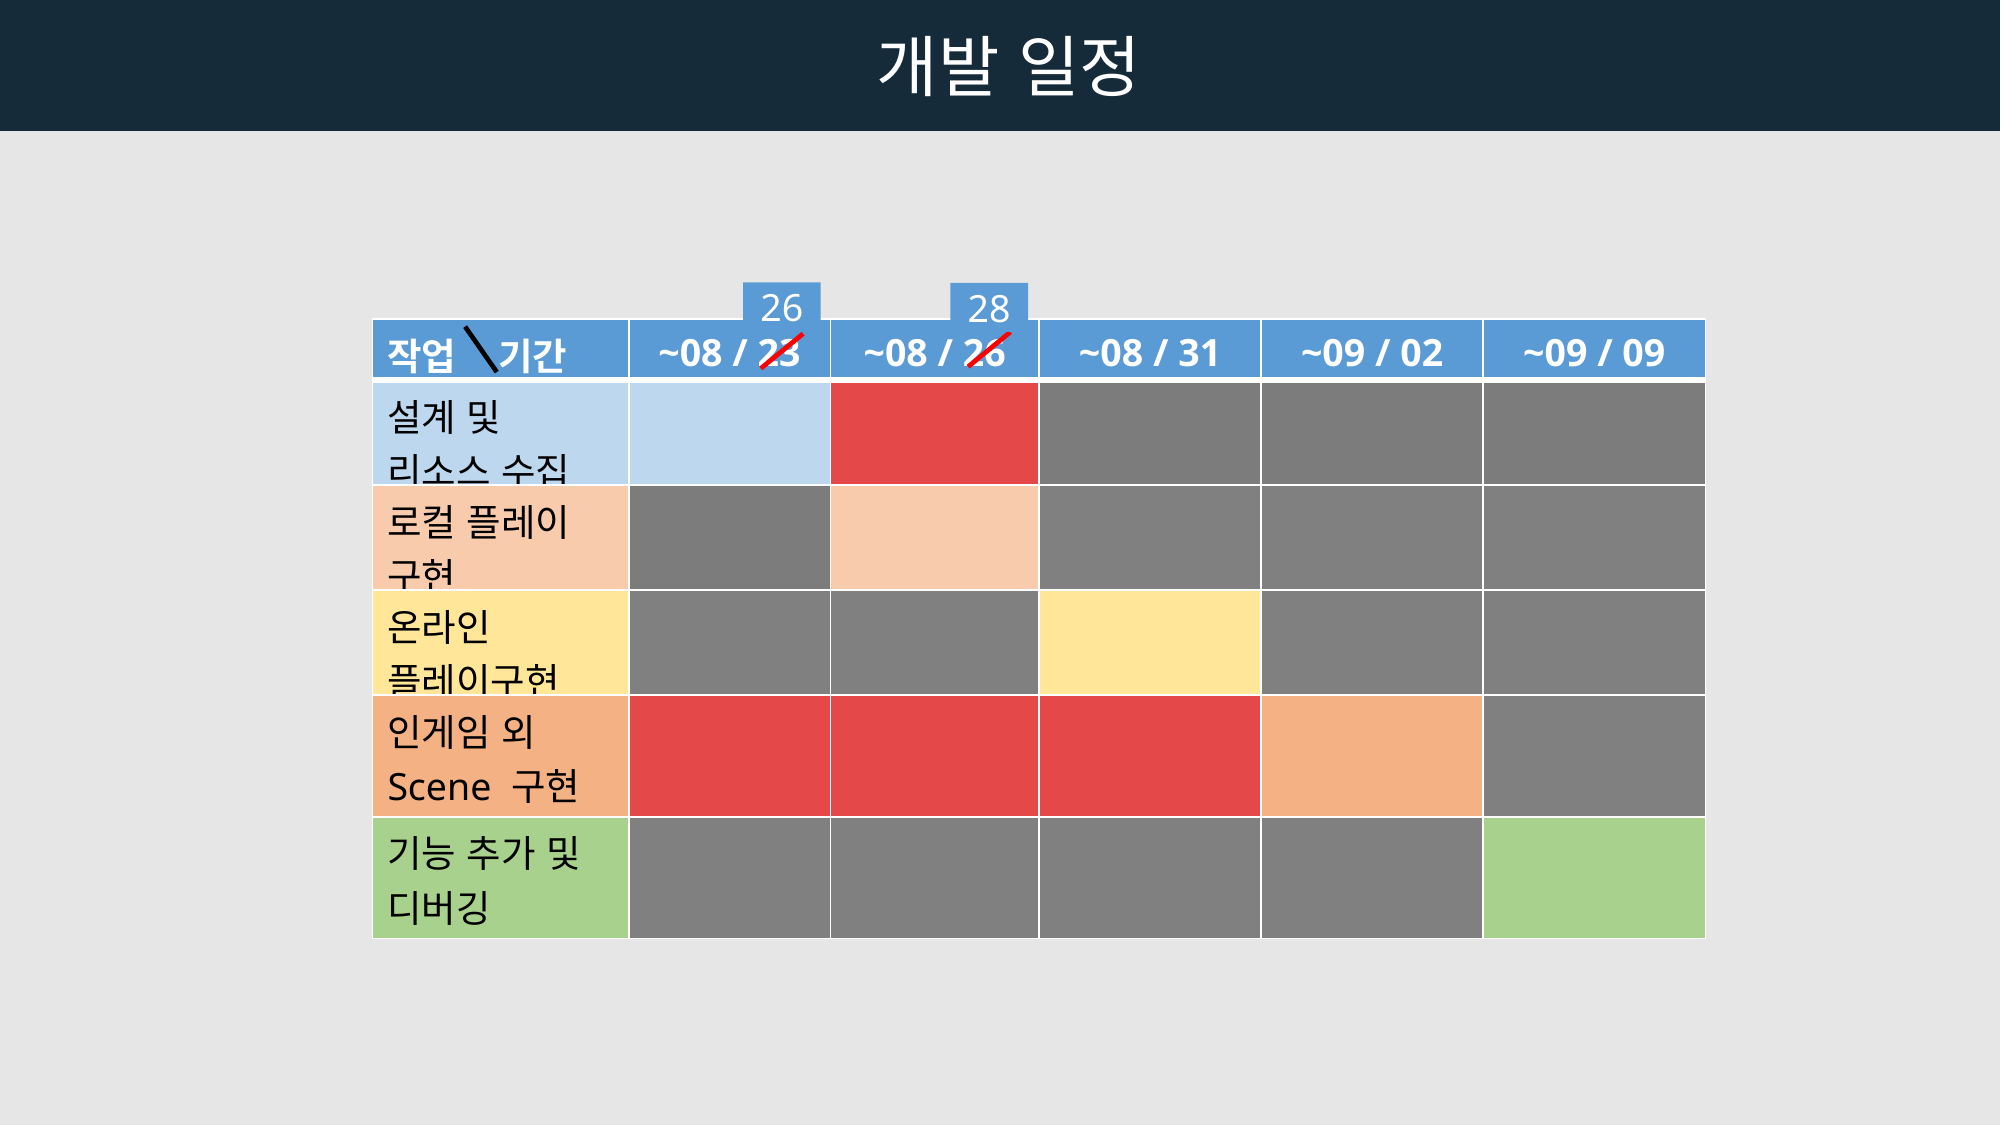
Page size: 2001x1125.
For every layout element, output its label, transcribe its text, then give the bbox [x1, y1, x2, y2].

table_cell [1484, 818, 1705, 938]
table_cell [1484, 696, 1705, 816]
table_cell 설계 및 리소스 수집 [373, 383, 628, 484]
table_cell 인게임 외 Scene 구현 [373, 696, 628, 816]
table_cell [831, 696, 1038, 816]
table_cell [1262, 486, 1482, 589]
table_cell [831, 818, 1038, 938]
table_cell 온라인 플레이구현 [373, 591, 628, 694]
table_cell [1040, 383, 1260, 484]
table_cell [1262, 383, 1482, 484]
table_header 작업 기간 [373, 320, 628, 377]
table_cell 로컬 플레이 구현 [373, 486, 628, 589]
table_cell [1040, 486, 1260, 589]
table_cell [1262, 591, 1482, 694]
text_box [0, 130, 2000, 1125]
table_header ~09 / 09 [1484, 320, 1705, 377]
table_cell [630, 486, 830, 589]
table_cell [831, 591, 1038, 694]
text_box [465, 326, 497, 373]
table_cell [1484, 591, 1705, 694]
table_cell [630, 383, 830, 484]
table_cell [1040, 818, 1260, 938]
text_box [968, 331, 1011, 367]
table_cell [831, 486, 1038, 589]
text_box 개발 일정 [861, 17, 1157, 113]
table_cell [1484, 383, 1705, 484]
text_box [0, 0, 2000, 130]
table_cell [630, 696, 830, 816]
table_cell [1040, 591, 1260, 694]
table_cell [1040, 696, 1260, 816]
table_header ~08 / 23 [630, 320, 830, 377]
table_header ~08 / 31 [1040, 320, 1260, 377]
table_header ~09 / 02 [1262, 320, 1482, 377]
table_cell [831, 383, 1038, 484]
text_box 26 [742, 281, 822, 332]
table_cell 기능 추가 및 디버깅 [373, 818, 628, 938]
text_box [760, 333, 804, 369]
table_cell [1262, 818, 1482, 938]
table_header ~08 / 26 [831, 320, 1038, 377]
table_cell [1484, 486, 1705, 589]
table_cell [630, 591, 830, 694]
table_cell [1262, 696, 1482, 816]
table_cell [630, 818, 830, 938]
text_box 28 [949, 282, 1029, 333]
